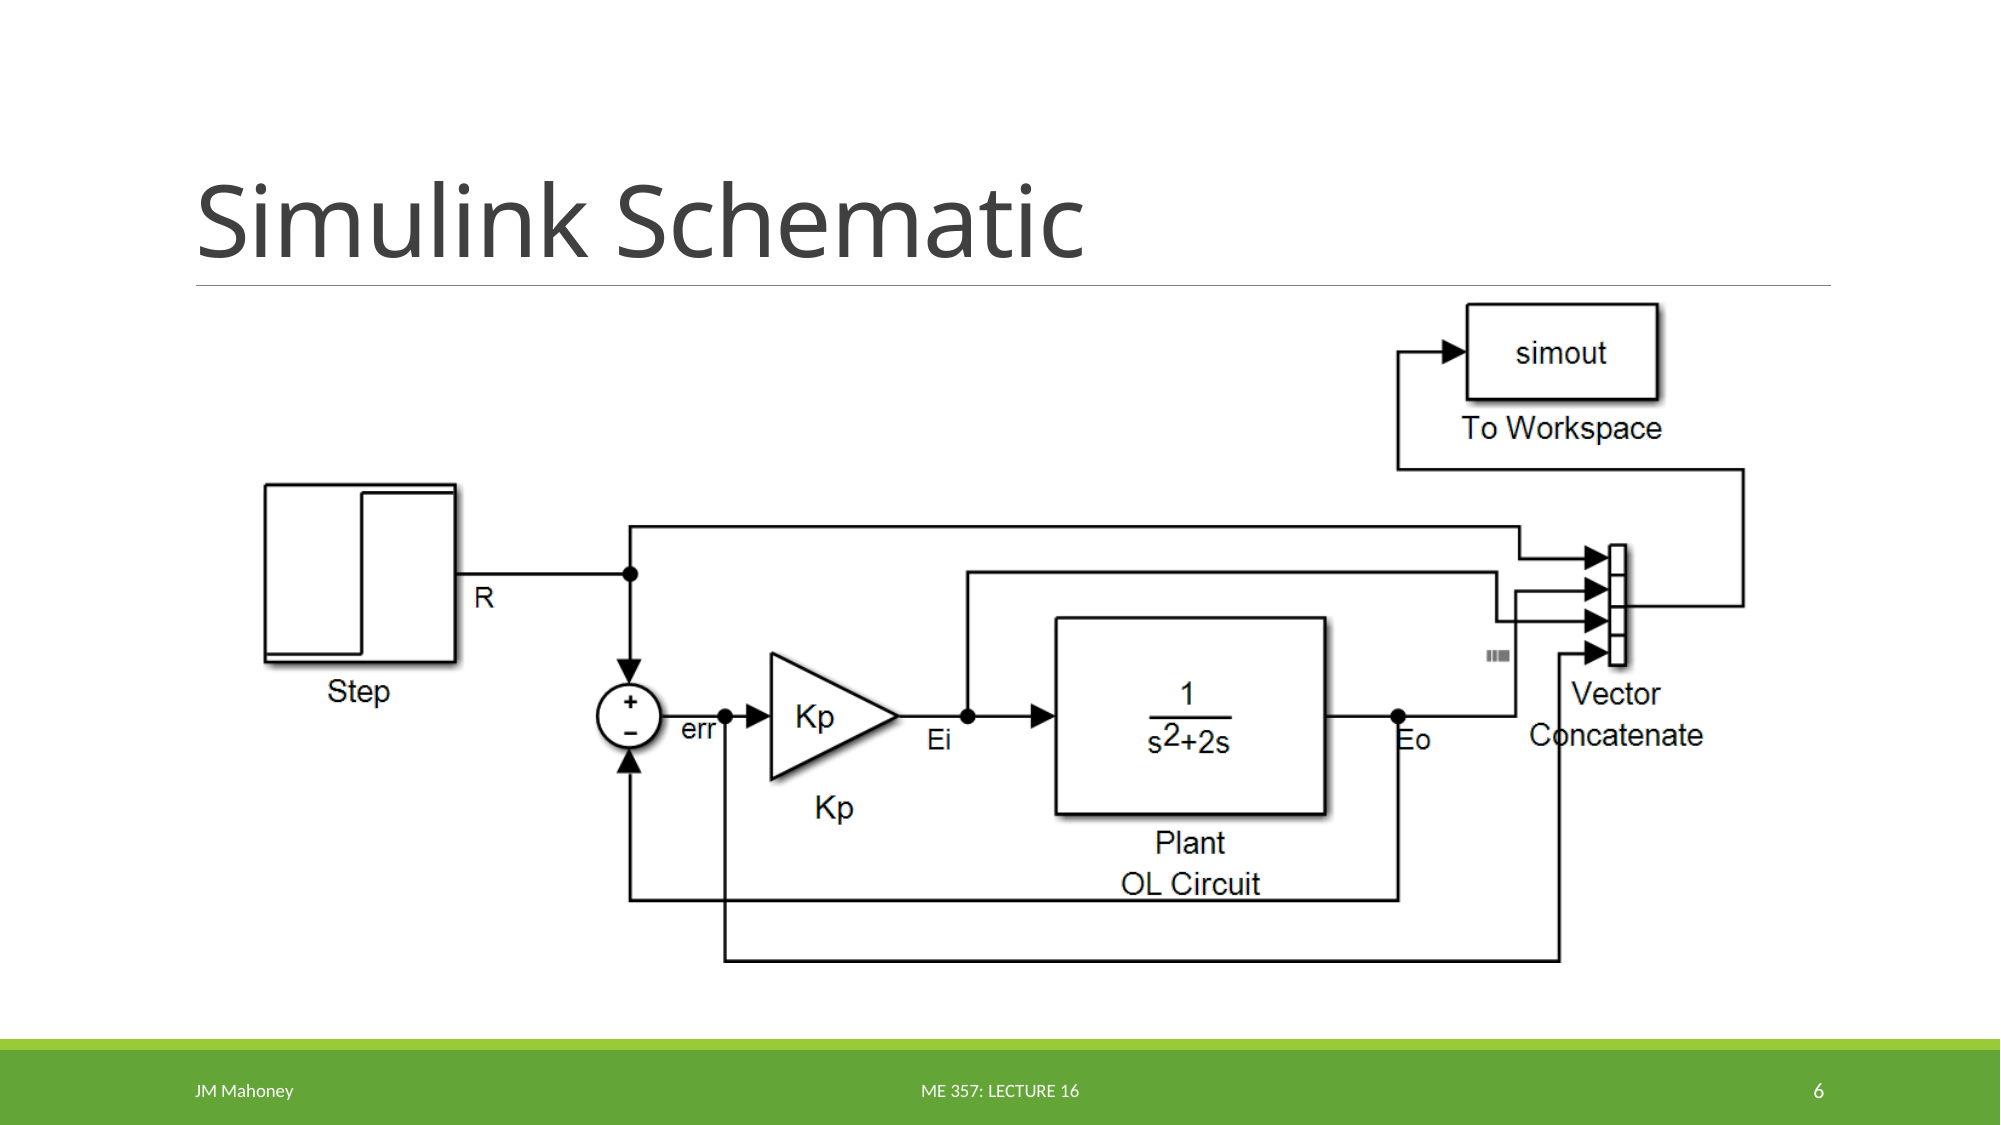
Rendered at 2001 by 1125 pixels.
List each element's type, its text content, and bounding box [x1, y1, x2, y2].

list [262, 302, 1747, 964]
slide_number 6 [1624, 1059, 1840, 1120]
footer ME 357: Lecture 16 [604, 1059, 1396, 1120]
slide_number JM Mahoney [180, 1059, 586, 1120]
title Simulink Schematic [180, 47, 1830, 285]
